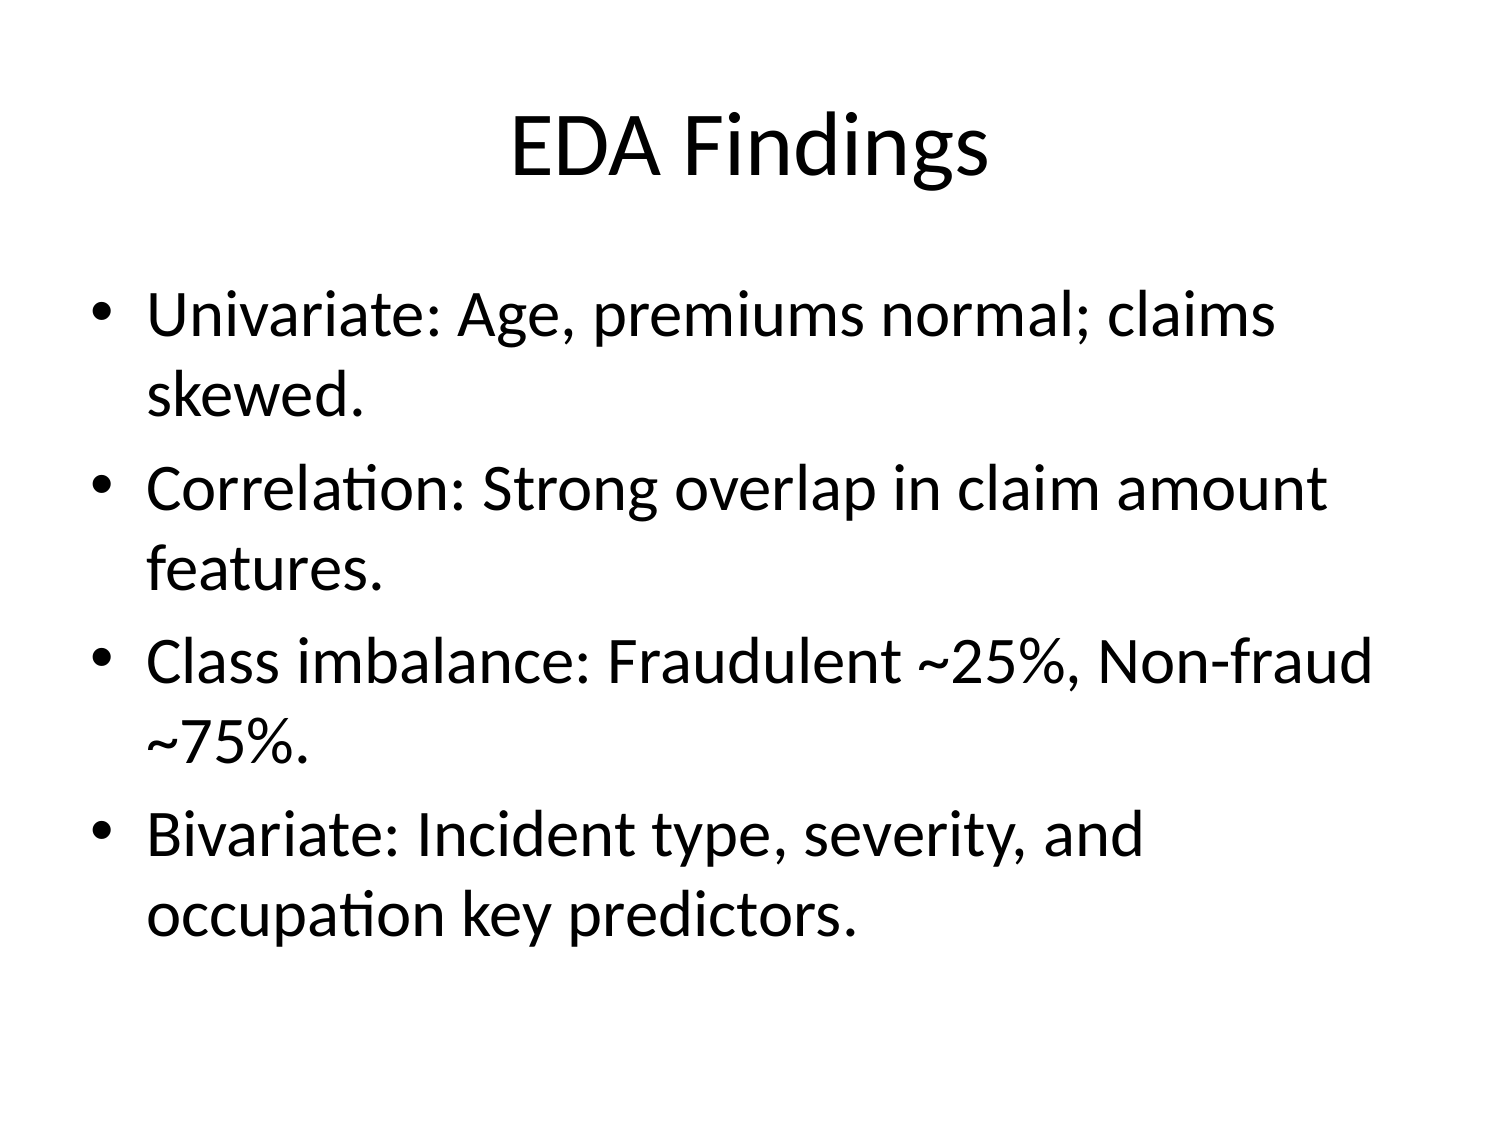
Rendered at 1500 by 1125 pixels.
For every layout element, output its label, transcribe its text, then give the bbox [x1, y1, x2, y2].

list Univariate: Age, premiums normal; claims skewed. Correlation: Strong overlap in claim amount features. Class imbalance: Fraudulent ~25%, Non-fraud ~75%. Bivariate: Incident type, severity, and occupation key predictors. [75, 262, 1425, 1005]
title EDA Findings [75, 45, 1425, 233]
